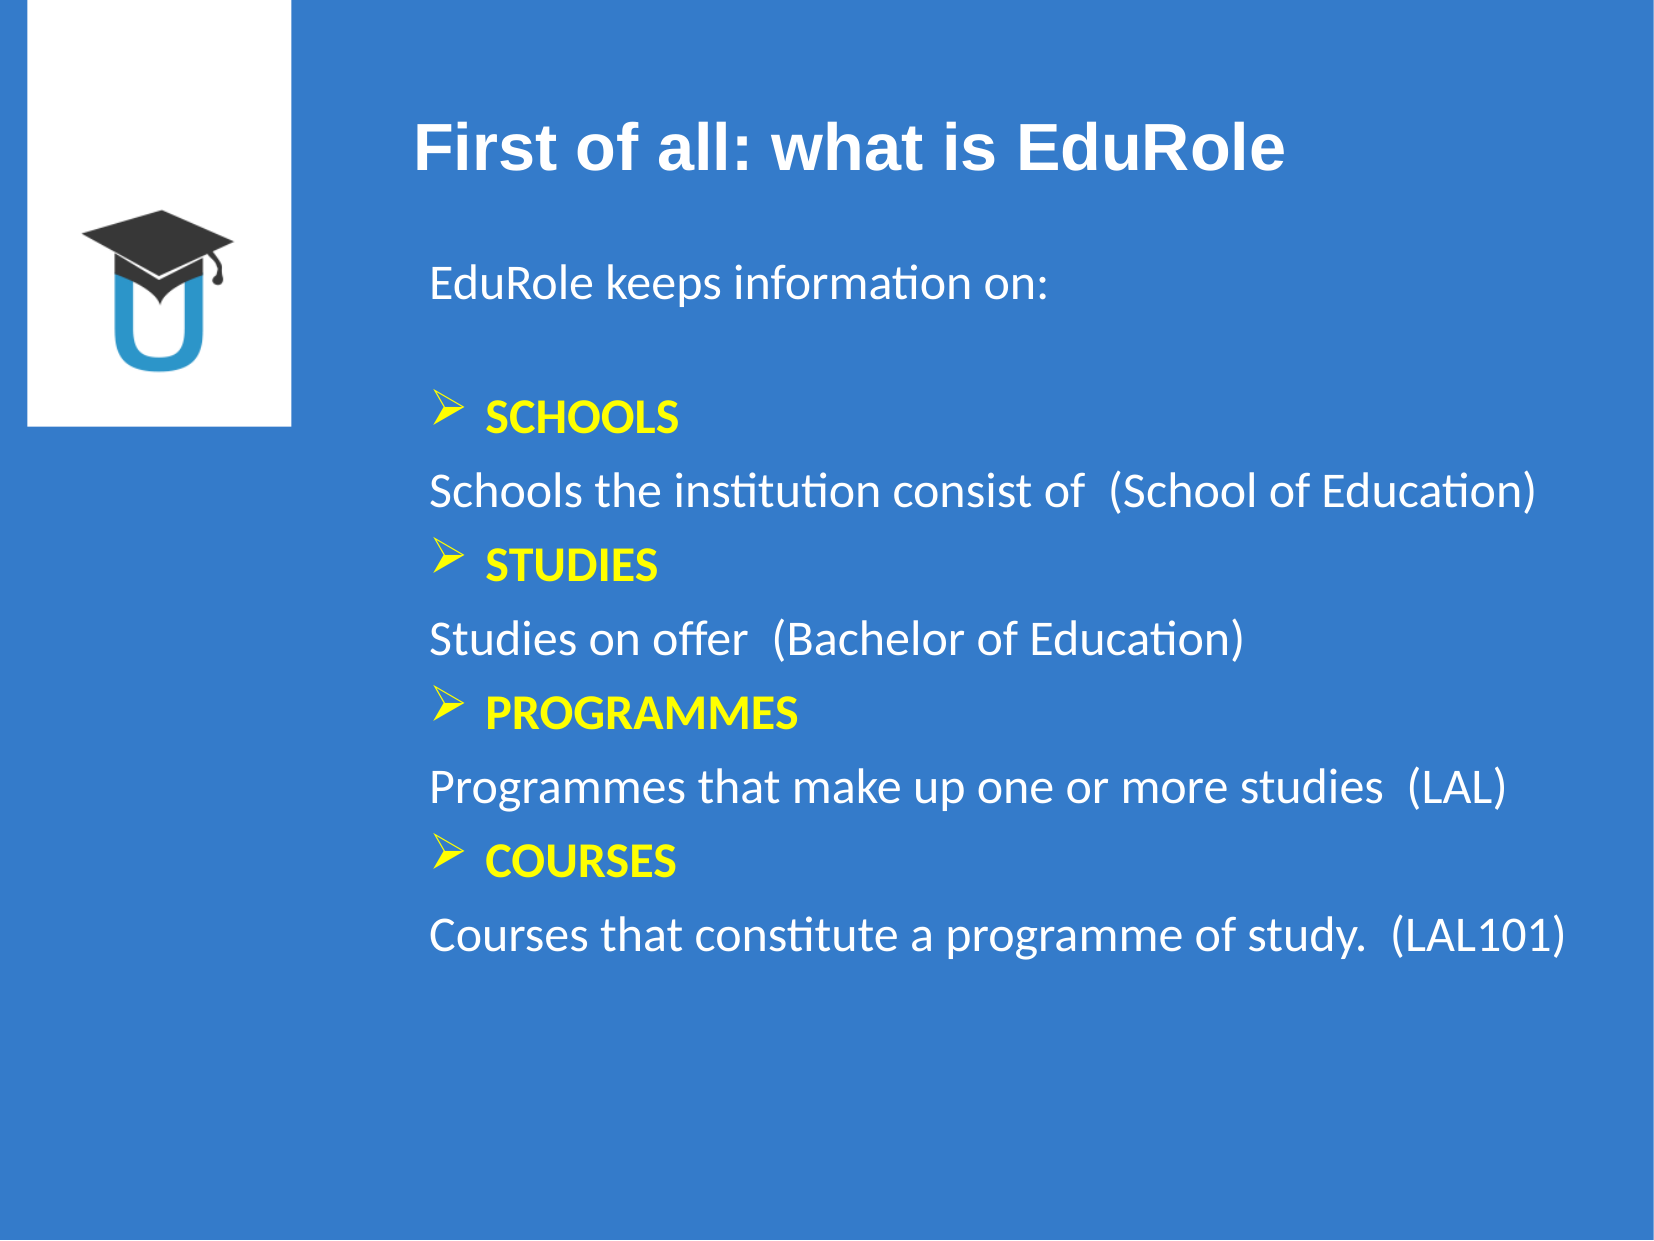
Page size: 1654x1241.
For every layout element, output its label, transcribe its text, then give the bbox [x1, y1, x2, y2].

picture [70, 201, 249, 380]
text_box [27, 0, 292, 427]
text_box First of all: what is EduRole [413, 41, 1571, 249]
text_box EduRole keeps information on: SCHOOLS Schools the institution consist of (School of Education) STUDIES Studies on offer (Bachelor of Education) PROGRAMMES Programmes that make up one or more studies (LAL) COURSES Courses that constitute a programme of study. (LAL101) [413, 242, 1628, 970]
